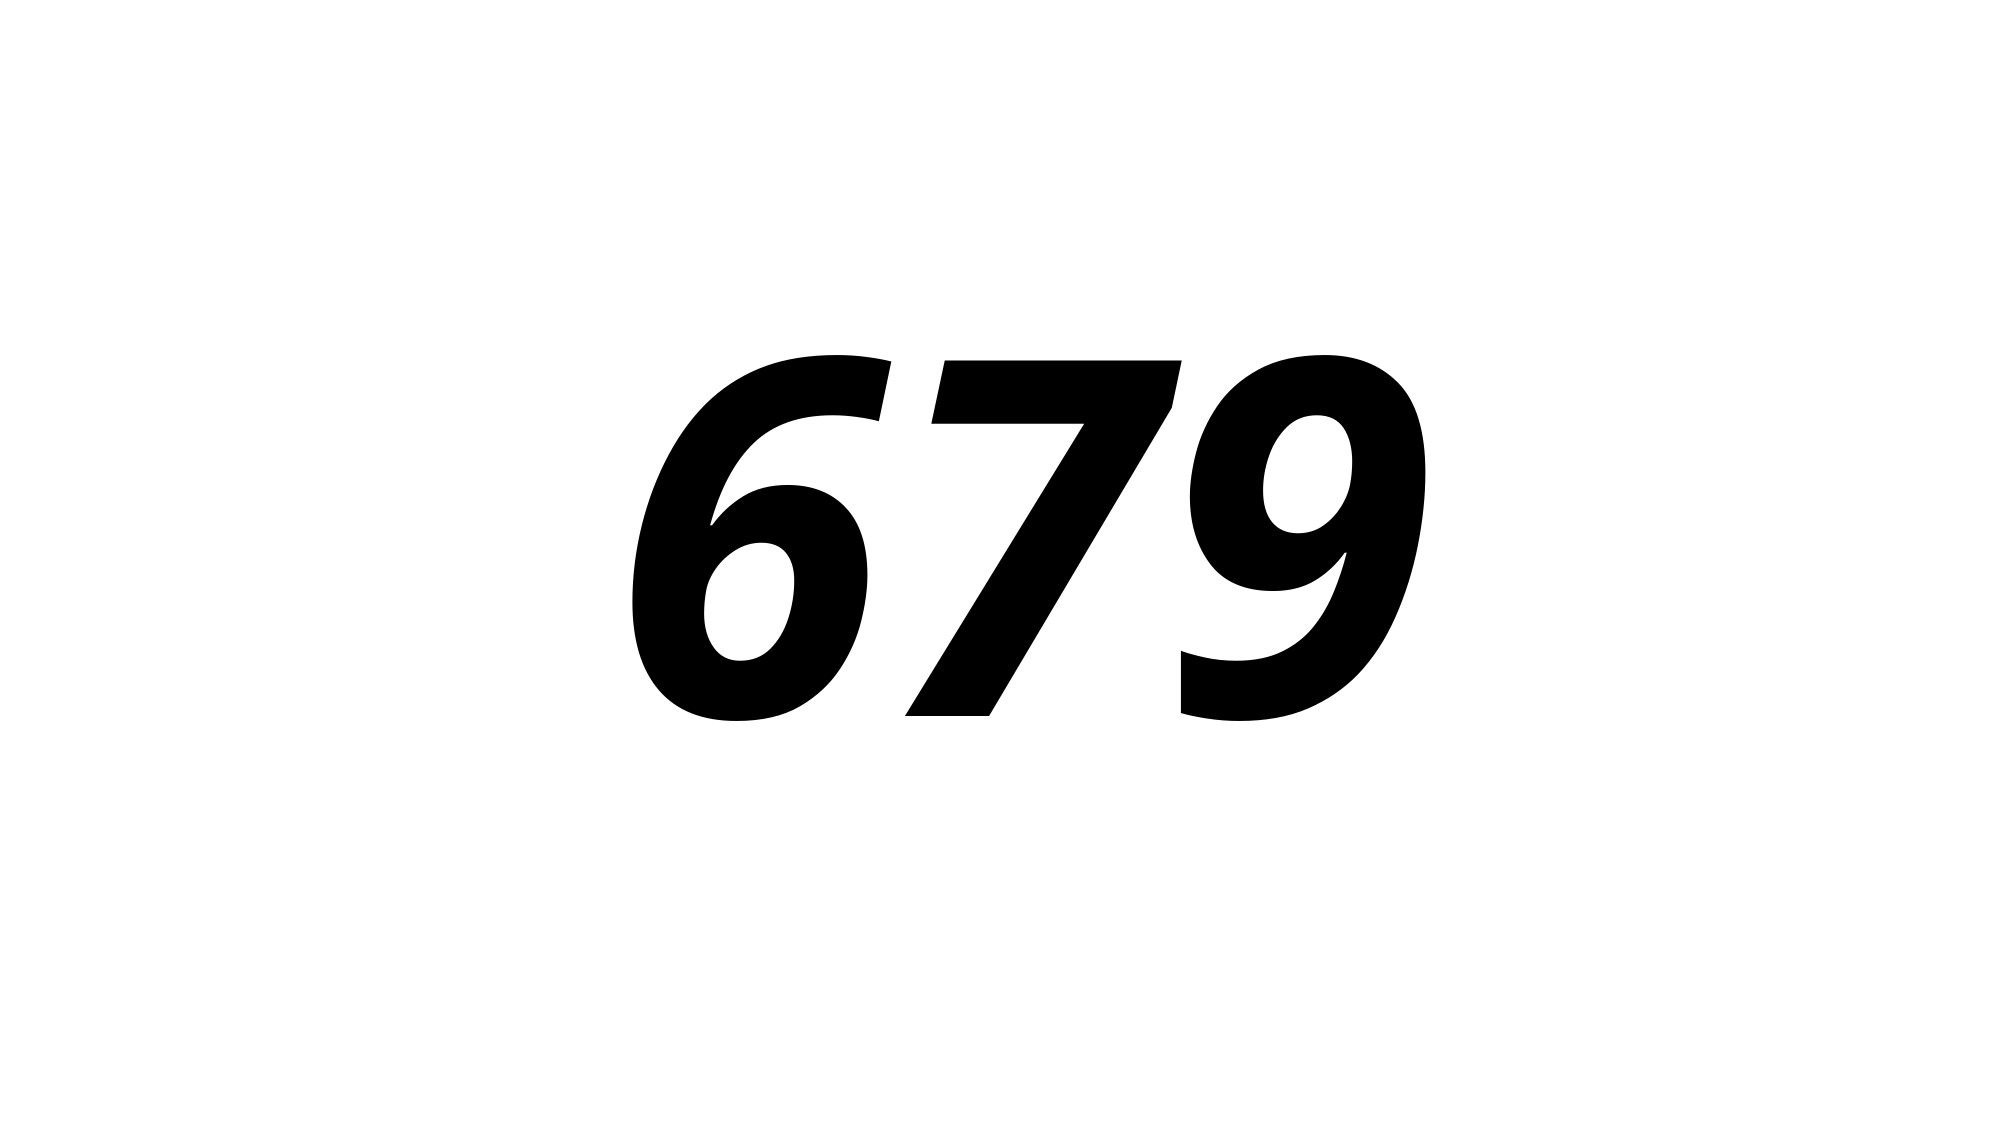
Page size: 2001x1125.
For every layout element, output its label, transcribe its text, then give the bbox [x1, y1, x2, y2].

title 679 [273, 439, 1774, 832]
